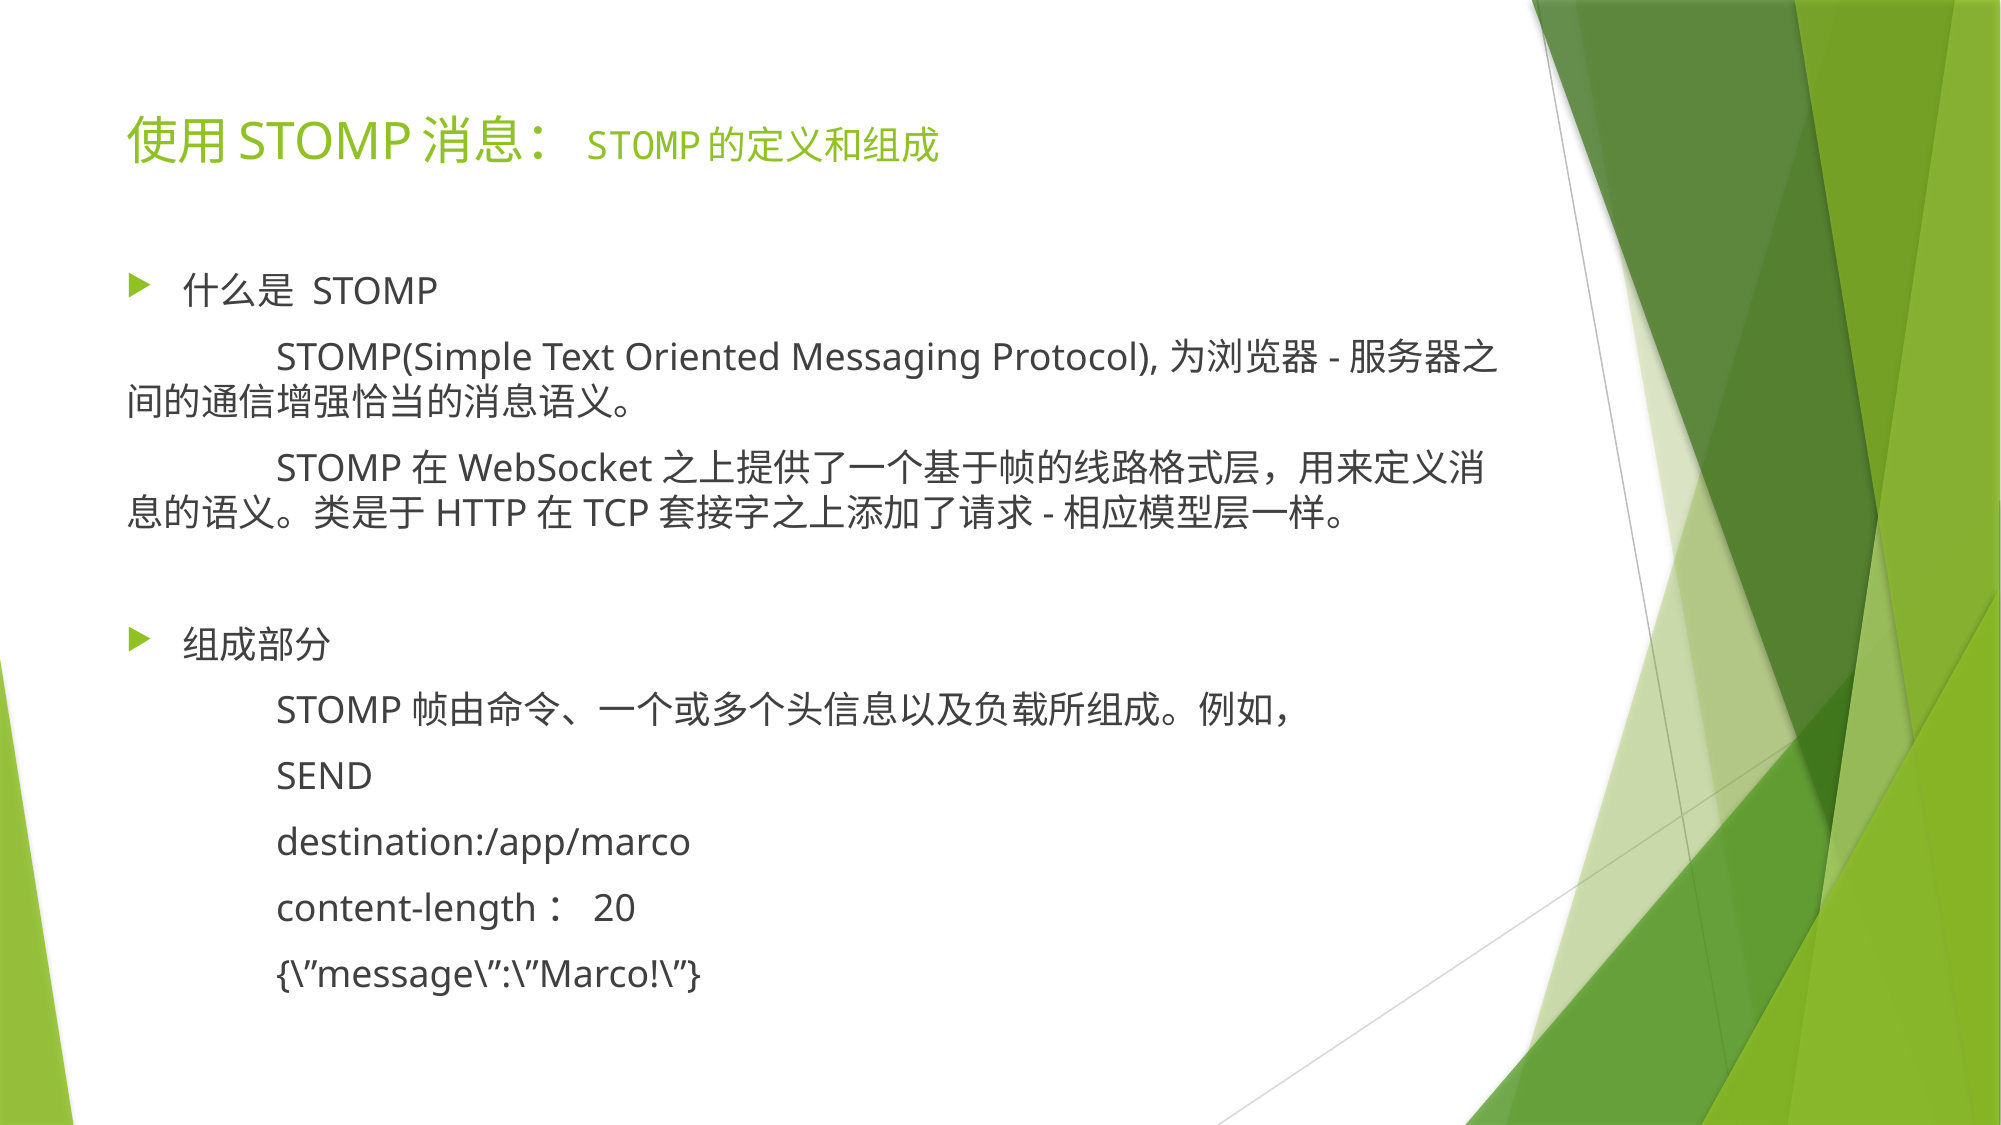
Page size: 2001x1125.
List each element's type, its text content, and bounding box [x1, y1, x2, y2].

list 什么是 STOMP STOMP(Simple Text Oriented Messaging Protocol),为浏览器-服务器之间的通信增强恰当的消息语义。 STOMP在WebSocket之上提供了一个基于帧的线路格式层，用来定义消息的语义。类是于HTTP在TCP套接字之上添加了请求-相应模型层一样。 组成部分 STOMP帧由命令、一个或多个头信息以及负载所组成。例如， SEND destination:/app/marco content-length：20 {\”message\”:\”Marco!\”} [111, 259, 1522, 1055]
title 使用STOMP消息：STOMP的定义和组成 [111, 99, 1522, 225]
